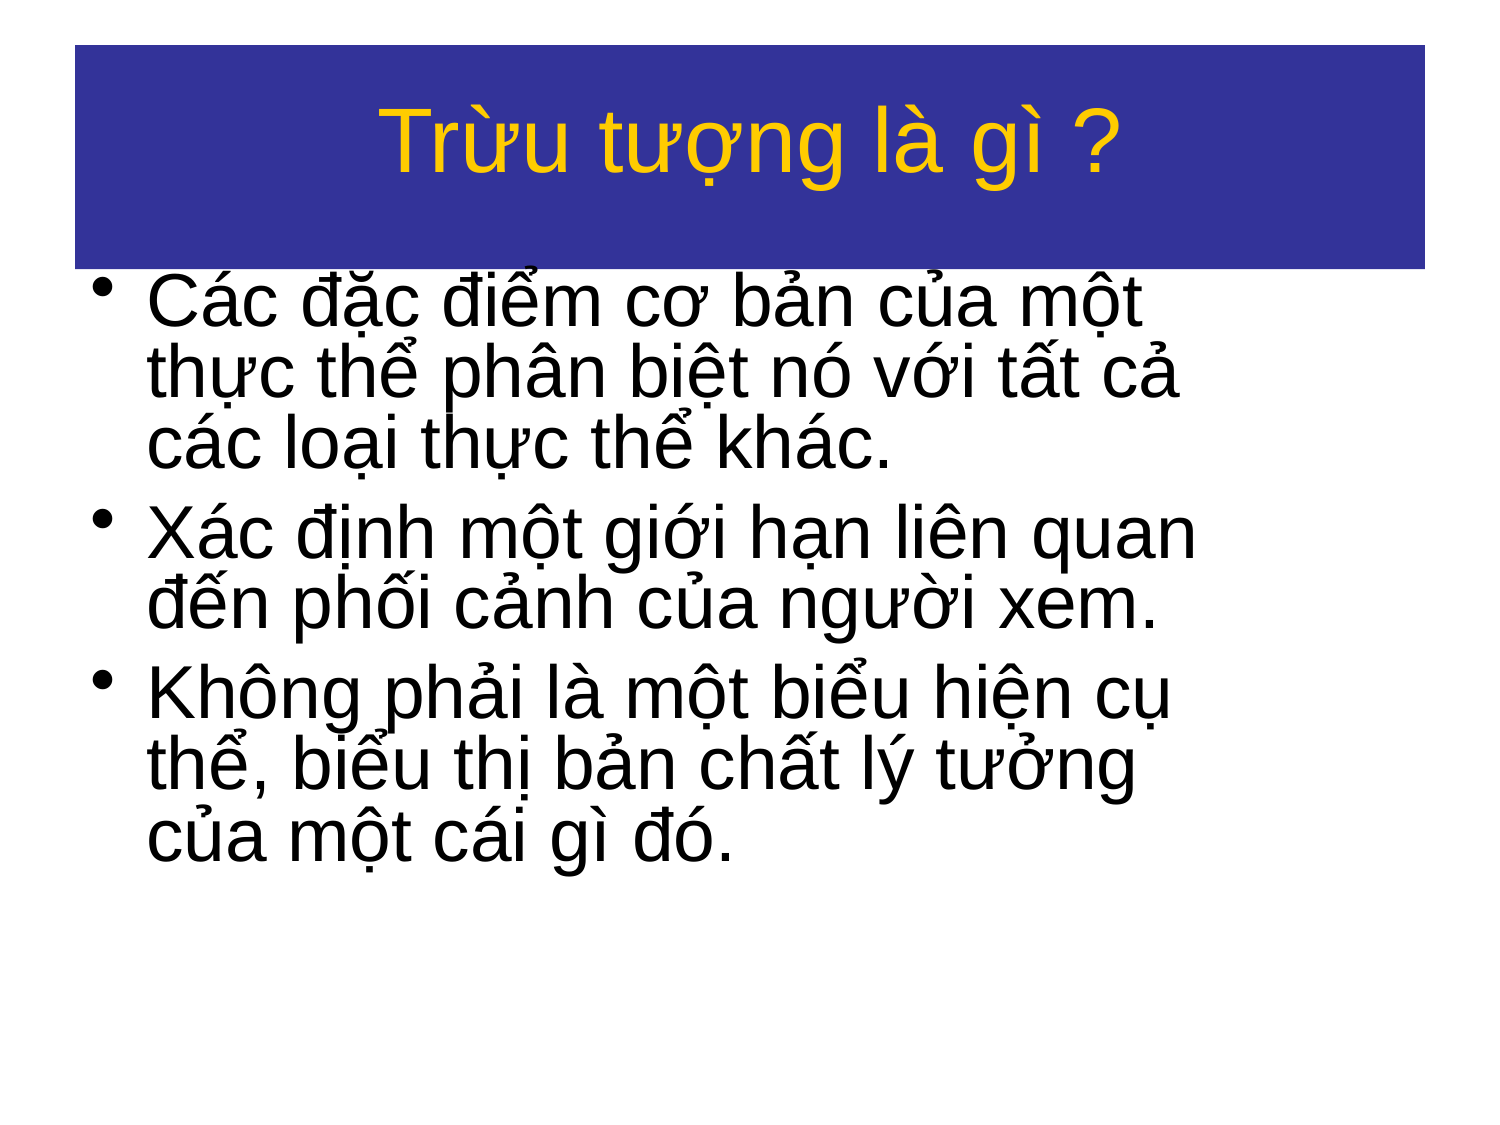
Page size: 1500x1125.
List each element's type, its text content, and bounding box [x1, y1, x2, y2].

title Trừu tượng là gì ? [75, 45, 1425, 270]
text_box Các đặc điểm cơ bản của một thực thể phân biệt nó với tất cả các loại thực thể khác. Xác định một giới hạn liên quan đến phối cảnh của người xem. Không phải là một biểu hiện cụ thể, biểu thị bản chất lý tưởng của một cái gì đó. [87, 249, 1282, 876]
